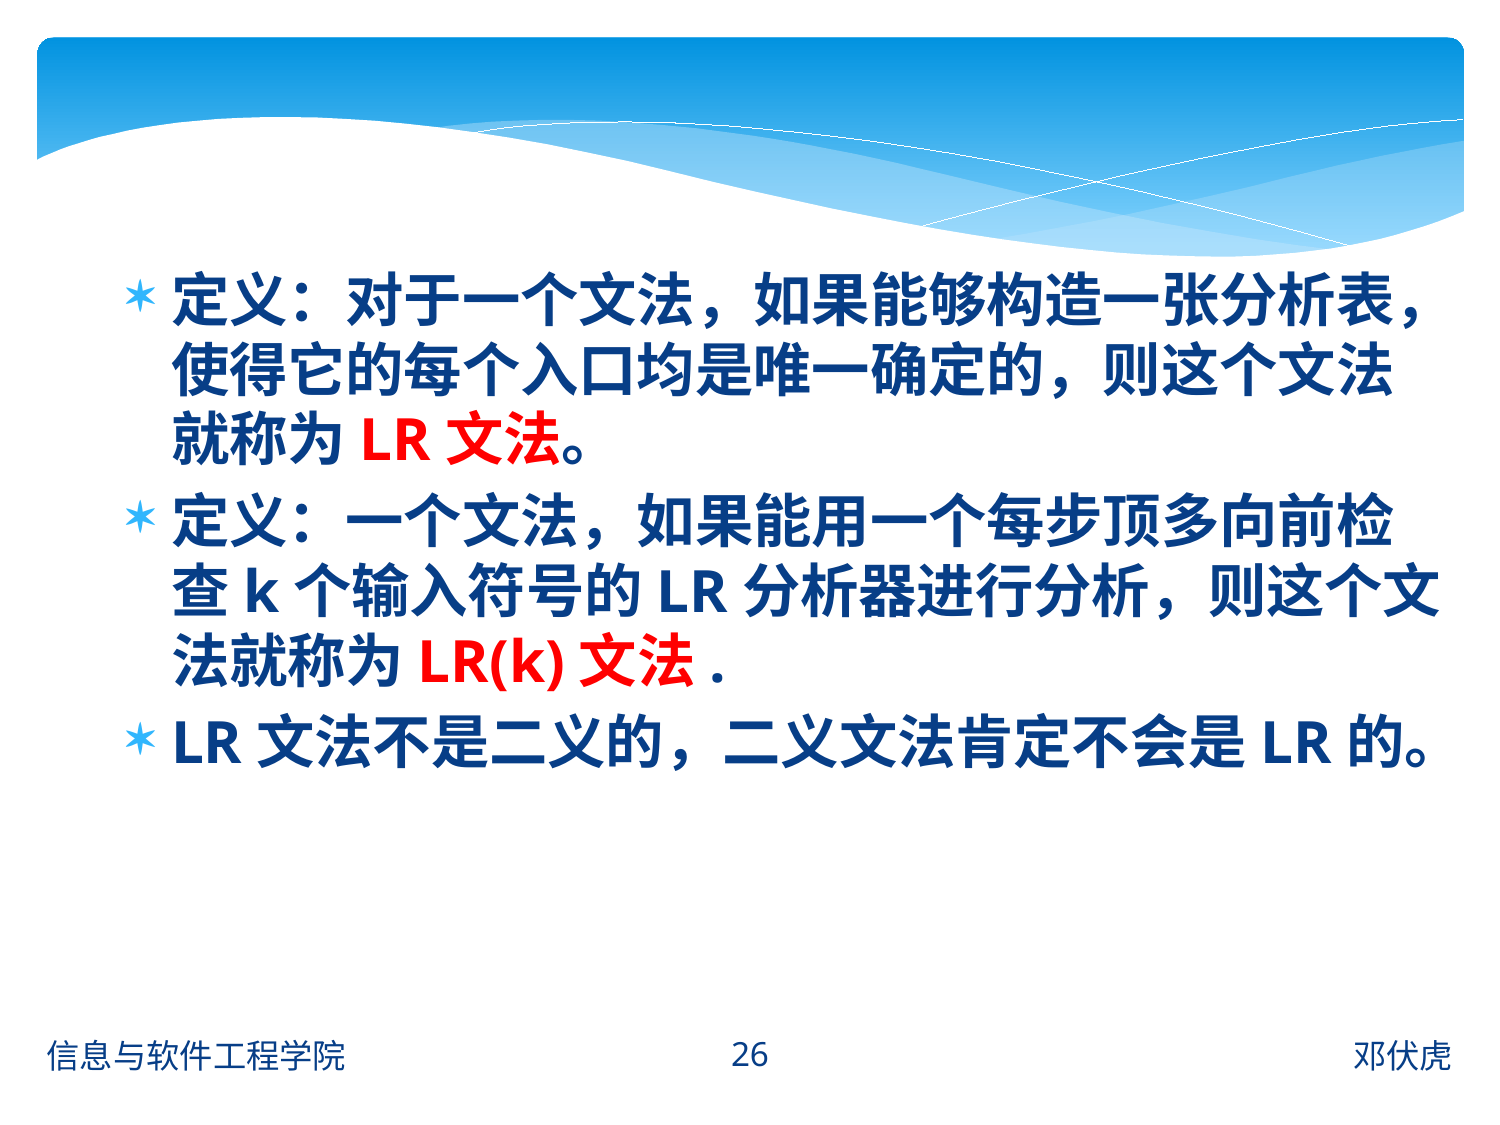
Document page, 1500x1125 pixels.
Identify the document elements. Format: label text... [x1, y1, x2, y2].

slide_number 26 [654, 1025, 846, 1086]
list 定义：对于一个文法，如果能够构造一张分析表，使得它的每个入口均是唯一确定的，则这个文法就称为LR文法。 定义：一个文法，如果能用一个每步顶多向前检查k个输入符号的LR分析器进行分析，则这个文法就称为LR(k)文法. LR文法不是二义的，二义文法肯定不会是LR的。 [111, 255, 1463, 1005]
footer 信息与软件工程学院 [31, 1025, 653, 1086]
slide_number 邓伏虎 [847, 1025, 1469, 1086]
